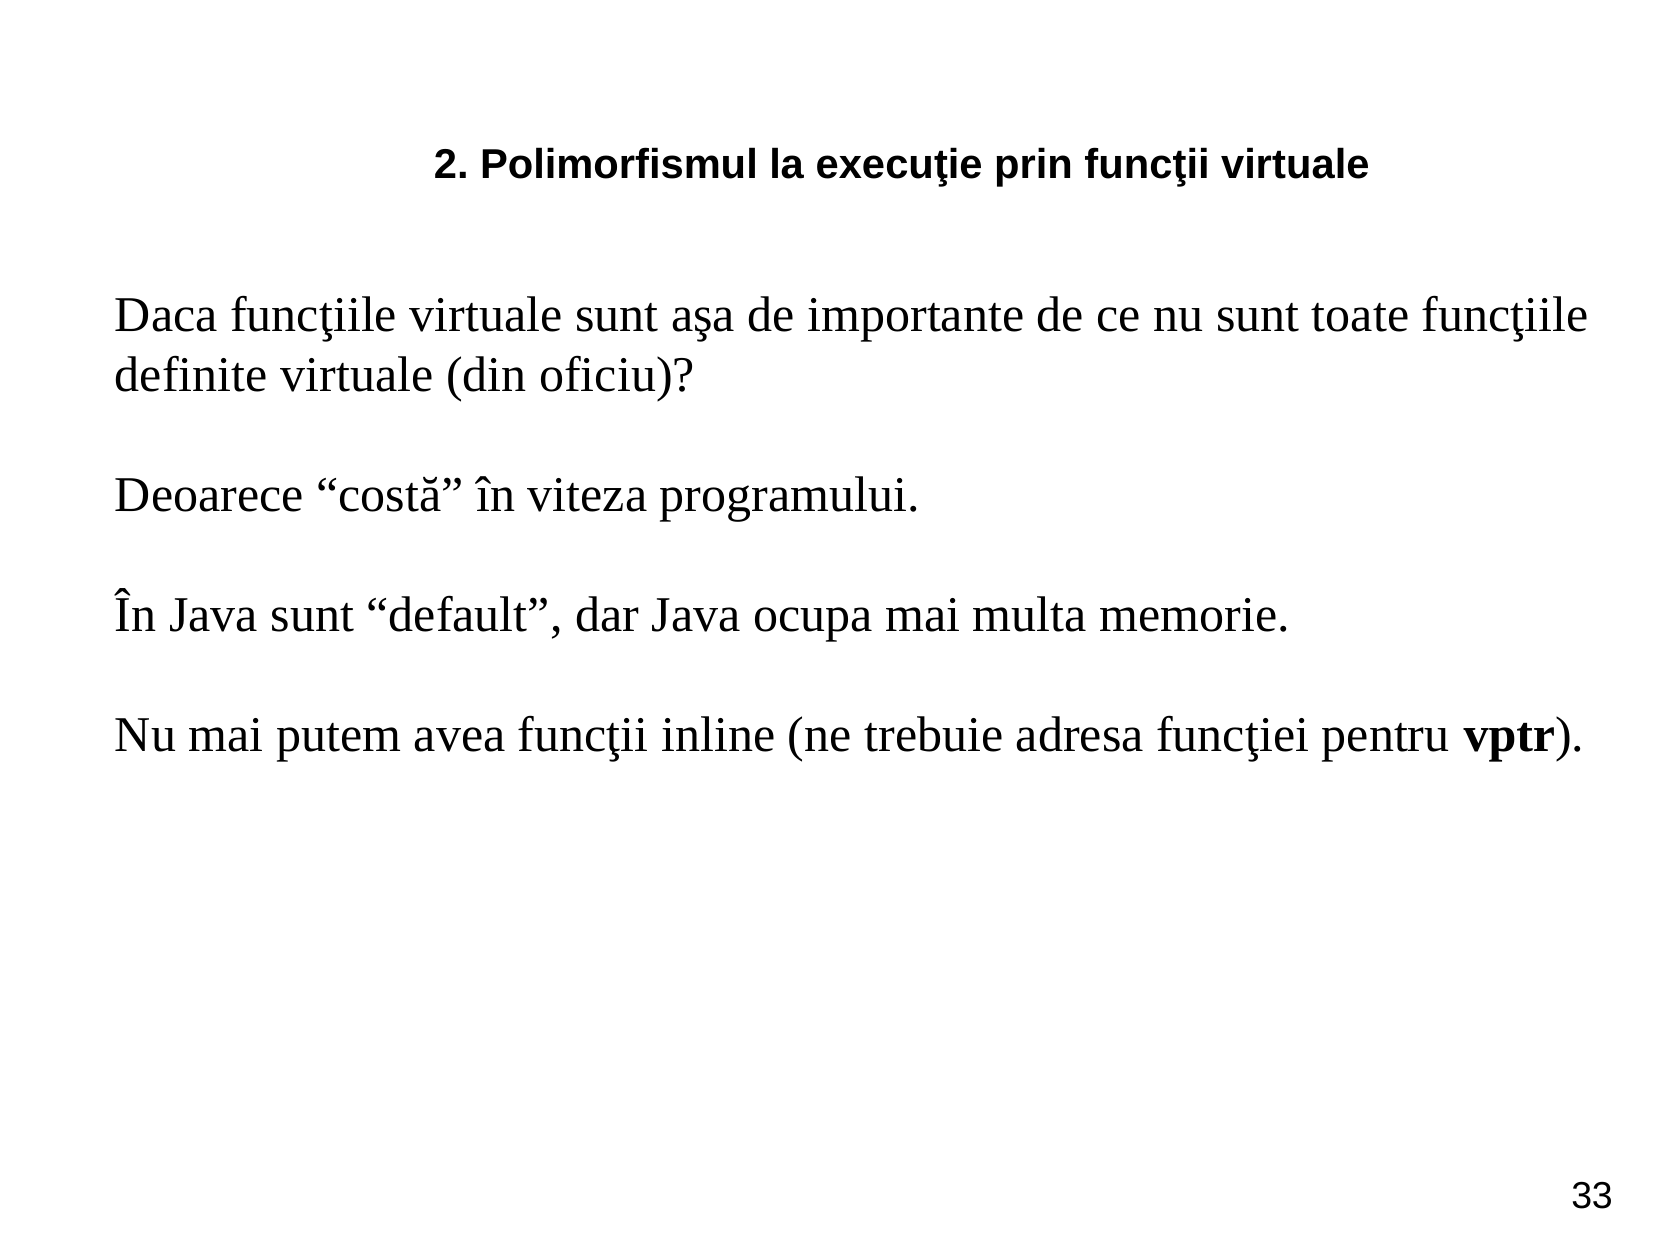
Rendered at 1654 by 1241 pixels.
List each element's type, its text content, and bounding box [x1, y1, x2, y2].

text_box [1526, 1158, 1630, 1225]
text_box 2. Polimorfismul la execuţie prin funcţii virtuale [380, 135, 1423, 209]
text_box Daca funcţiile virtuale sunt aşa de importante de ce nu sunt toate funcţiile definite virtuale (din oficiu)? Deoarece “costă” în viteza programului. În Java sunt “default”, dar Java ocupa mai multa memorie. Nu mai putem avea funcţii inline (ne trebuie adresa funcţiei pentru vptr). [24, 266, 1627, 821]
